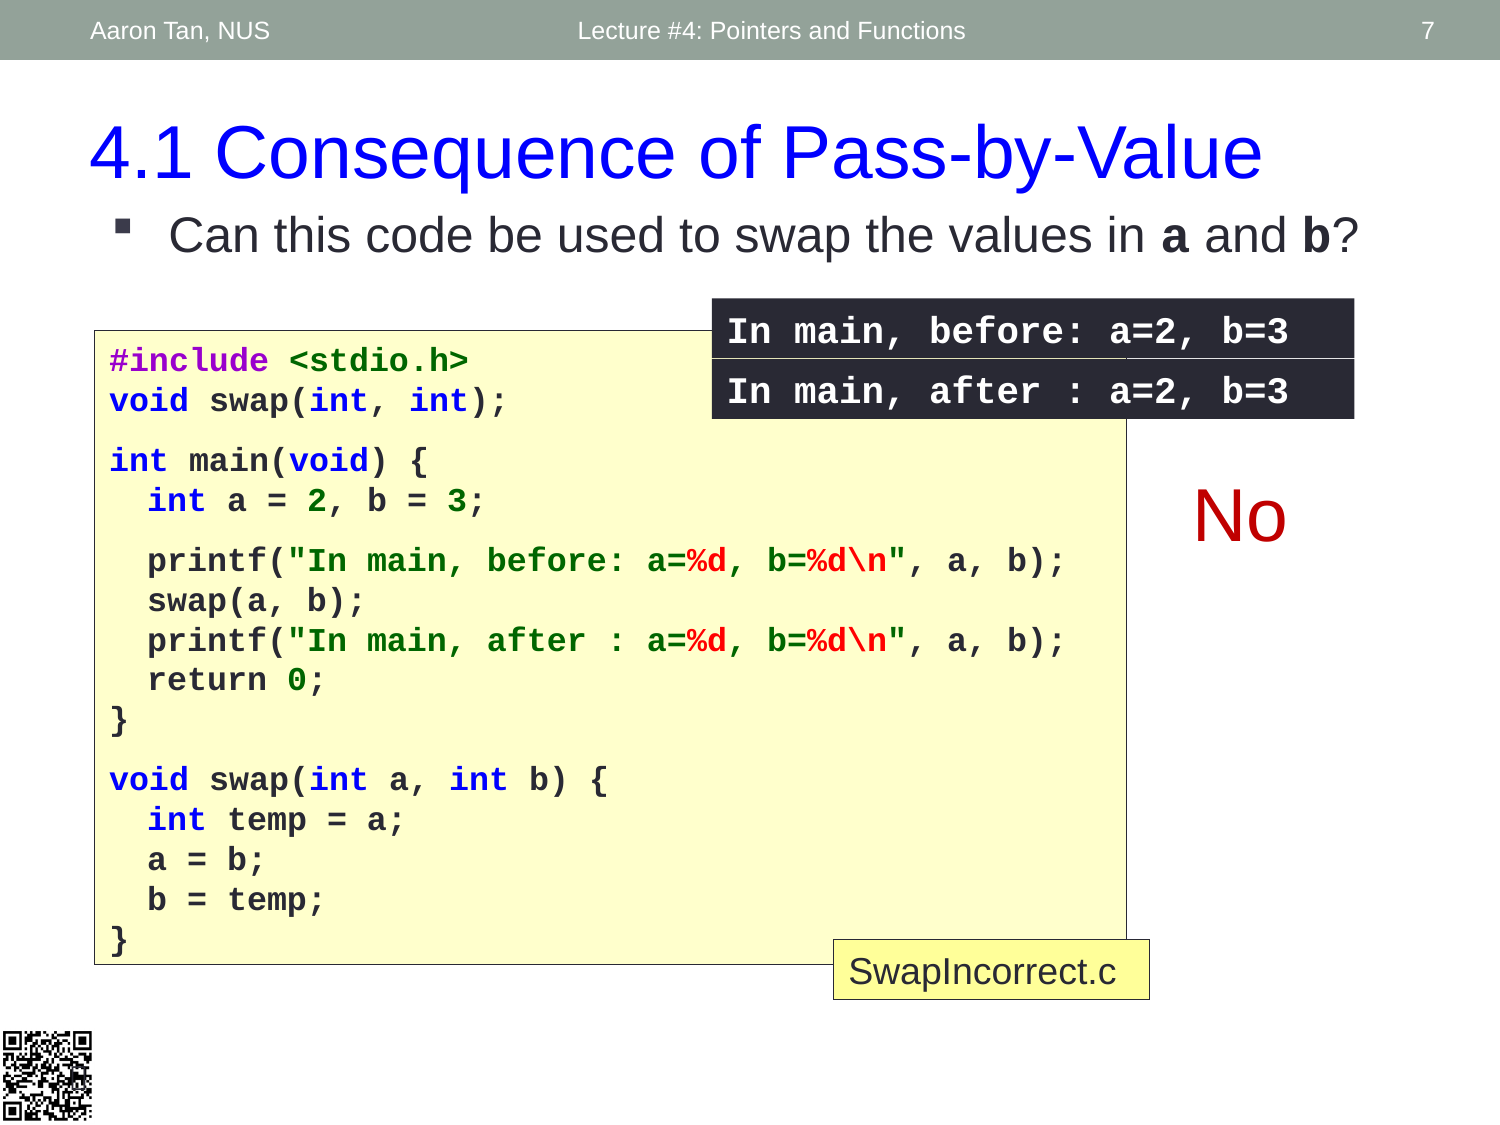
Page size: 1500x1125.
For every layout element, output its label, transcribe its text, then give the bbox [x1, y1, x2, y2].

slide_number 7 [1308, 3, 1450, 57]
text_box In main, after : a=2, b=3 [711, 359, 1355, 419]
text_box #include <stdio.h> void swap(int, int); int main(void) { int a = 2, b = 3; printf("In main, before: a=%d, b=%d\n", a, b); swap(a, b); printf("In main, after : a=%d, b=%d\n", a, b); return 0; } void swap(int a, int b) { int temp = a; a = b; b = temp; } [94, 330, 1127, 965]
footer Lecture #4: Pointers and Functions [562, 3, 1238, 57]
text_box SwapIncorrect.c [833, 939, 1150, 1000]
slide_number Aaron Tan, NUS [75, 3, 550, 57]
list Can this code be used to swap the values in a and b? [96, 194, 1447, 289]
text_box In main, before: a=2, b=3 [711, 298, 1355, 359]
text_box 4.1 Consequence of Pass-by-Value [75, 96, 1450, 202]
picture [0, 1028, 95, 1124]
text_box  [52, 1049, 105, 1105]
text_box No [1149, 458, 1331, 564]
